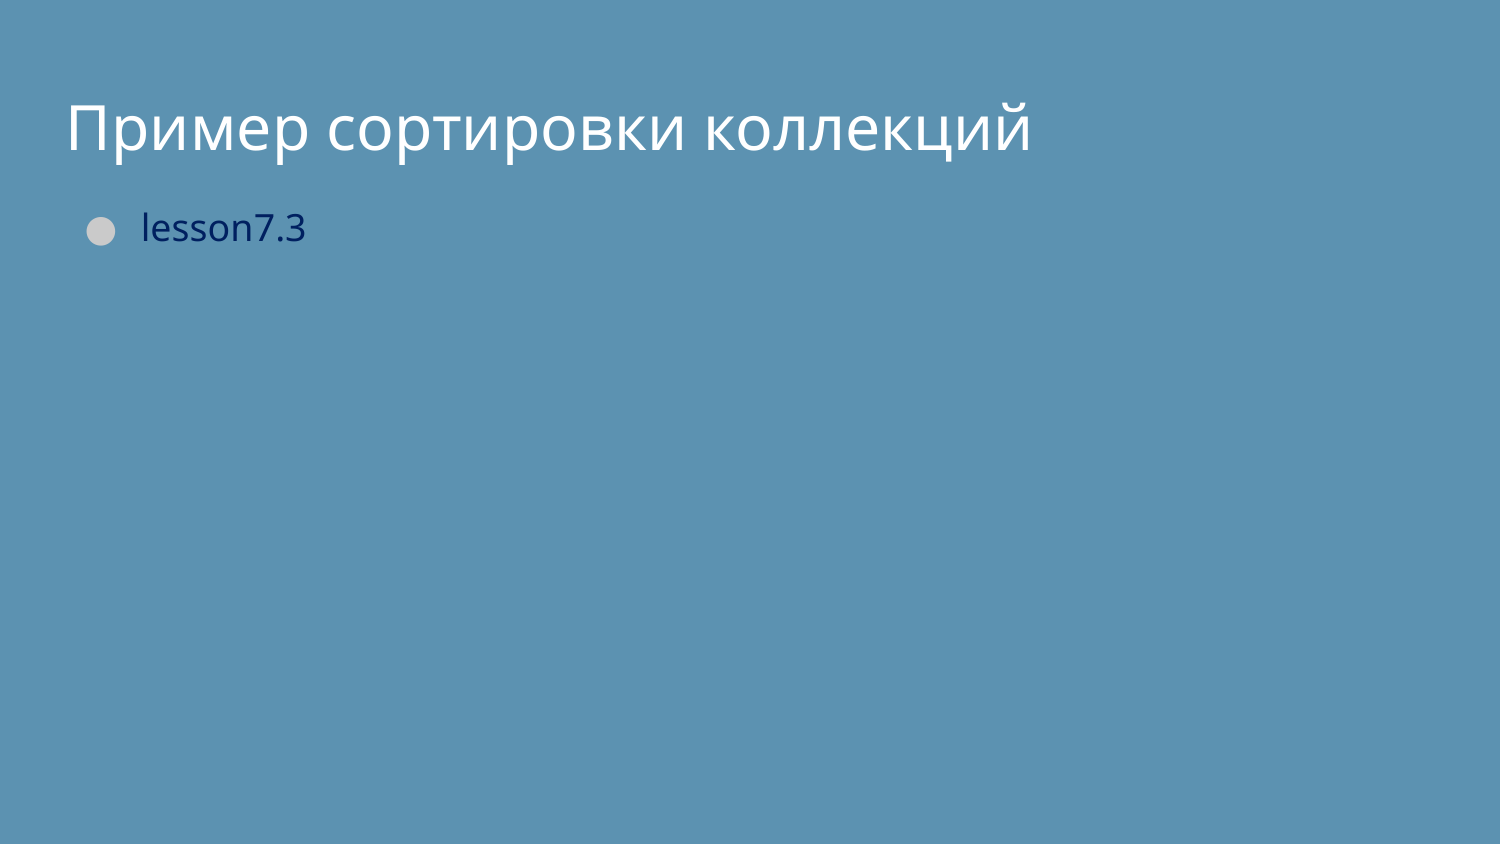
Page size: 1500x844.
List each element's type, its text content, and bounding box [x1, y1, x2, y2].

text_box lesson7.3 [51, 189, 1449, 750]
text_box Пример сортировки коллекций [51, 72, 1449, 167]
